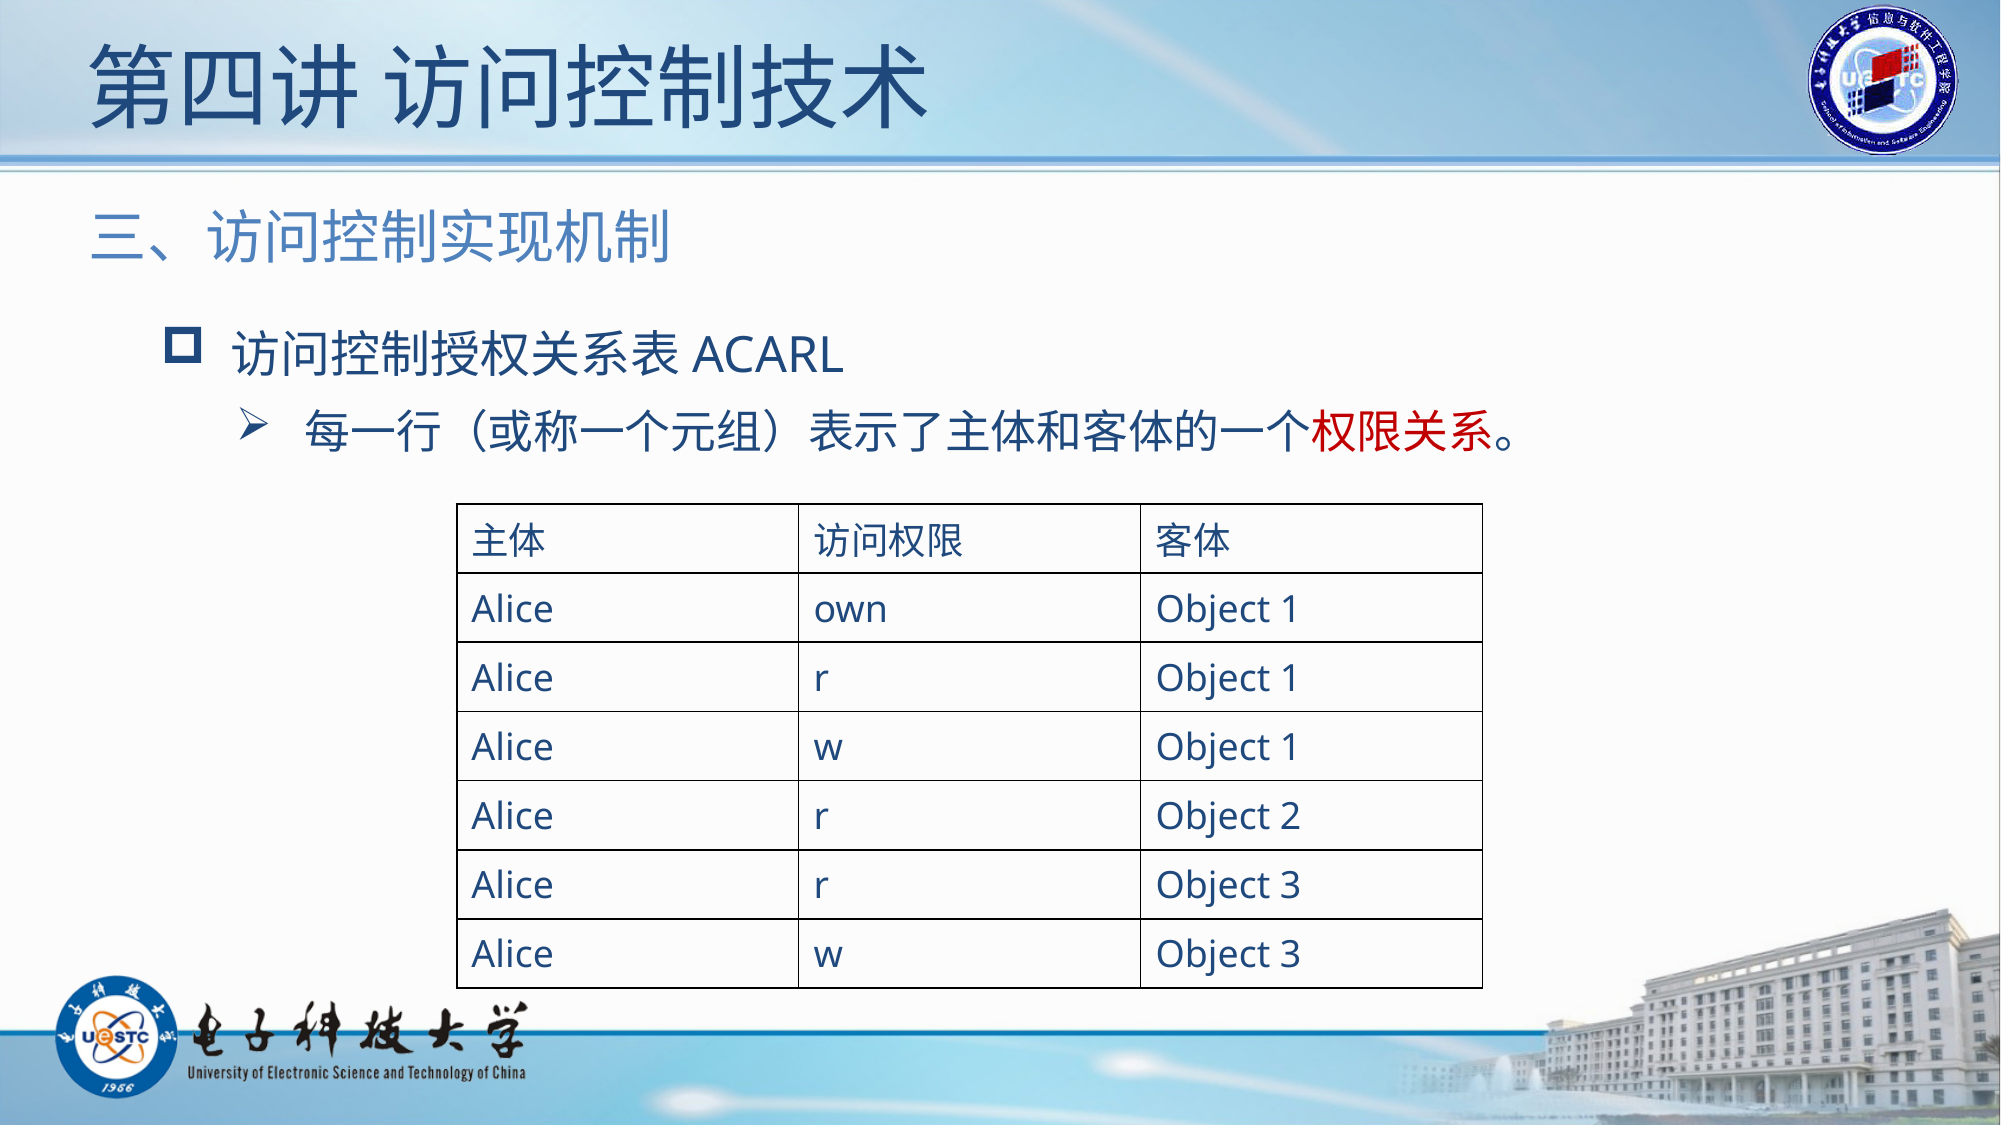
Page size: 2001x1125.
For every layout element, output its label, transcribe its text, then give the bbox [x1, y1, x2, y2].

list 访问控制授权关系表ACARL 每一行（或称一个元组）表示了主体和客体的一个权限关系。 [70, 302, 1914, 965]
table_cell r [799, 781, 1140, 849]
table_cell w [799, 712, 1140, 780]
table_cell Alice [458, 712, 798, 780]
table_cell Object 3 [1141, 851, 1482, 918]
table_cell Object 2 [1141, 781, 1482, 849]
table_cell w [799, 920, 1140, 987]
picture [0, 0, 2001, 1125]
table_cell Alice [458, 643, 798, 711]
table_cell Alice [458, 781, 798, 849]
table_cell Alice [458, 920, 798, 987]
table_cell r [799, 643, 1140, 711]
table_cell r [799, 851, 1140, 918]
table_cell Object 3 [1141, 920, 1482, 987]
title 第四讲 访问控制技术 [70, 12, 1725, 159]
table_cell Alice [458, 851, 798, 918]
table_cell Object 1 [1141, 574, 1482, 641]
text_box 三、访问控制实现机制 [74, 192, 687, 278]
table_cell Object 1 [1141, 643, 1482, 711]
table_header 访问权限 [799, 505, 1140, 572]
table_header 客体 [1141, 505, 1482, 572]
table_cell own [799, 574, 1140, 641]
table_header 主体 [458, 505, 798, 572]
table_cell Object 1 [1141, 712, 1482, 780]
table_cell Alice [458, 574, 798, 641]
